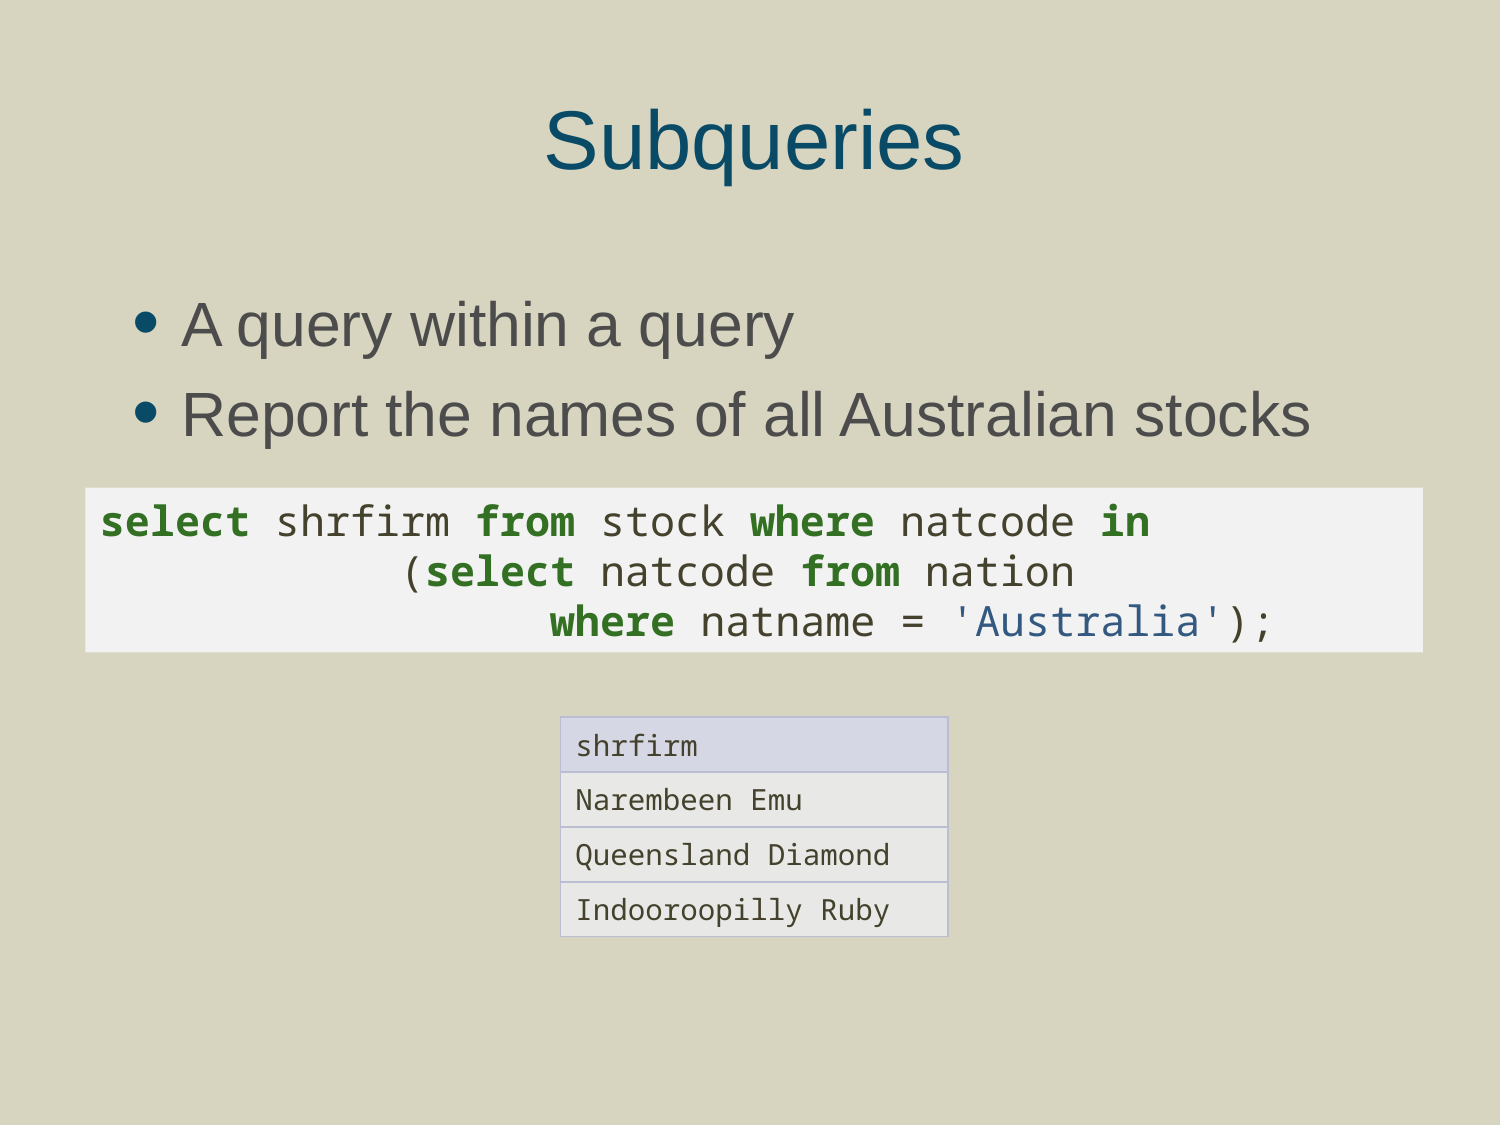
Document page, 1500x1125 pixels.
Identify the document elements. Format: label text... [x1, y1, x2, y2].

text_box select shrfirm from stock where natcode in (select natcode from nation where natname = 'Australia'); [85, 487, 1423, 653]
table_cell Indooroopilly Ruby [561, 883, 947, 936]
list A query within a query Report the names of all Australian stocks [89, 277, 1419, 487]
table_cell Narembeen Emu [561, 773, 947, 826]
table_header shrfirm [561, 718, 947, 771]
title Subqueries [89, 45, 1419, 228]
list A query within a query Report the names of all Australian stocks [89, 653, 1419, 1021]
table_cell Queensland Diamond [561, 828, 947, 881]
